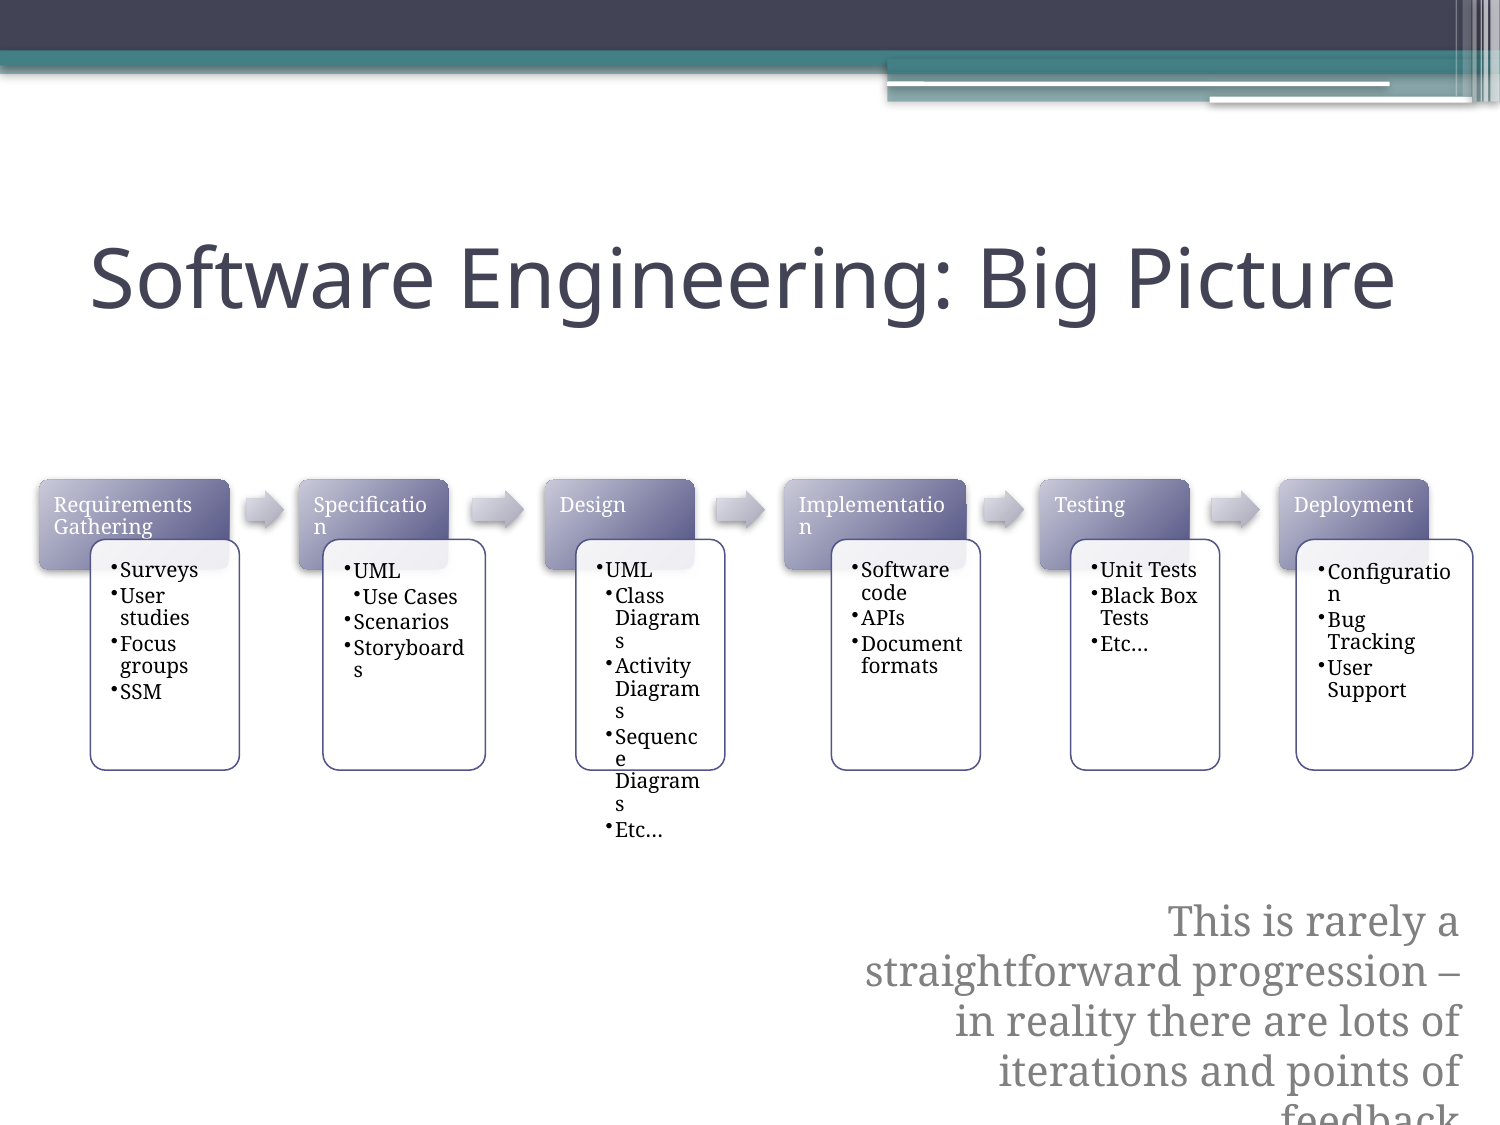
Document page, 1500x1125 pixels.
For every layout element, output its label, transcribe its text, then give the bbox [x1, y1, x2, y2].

text_box This is rarely a straightforward progression – in reality there are lots of iterations and points of feedback [844, 897, 1475, 1125]
title Software Engineering: Big Picture [75, 187, 1425, 359]
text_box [37, 362, 1476, 888]
